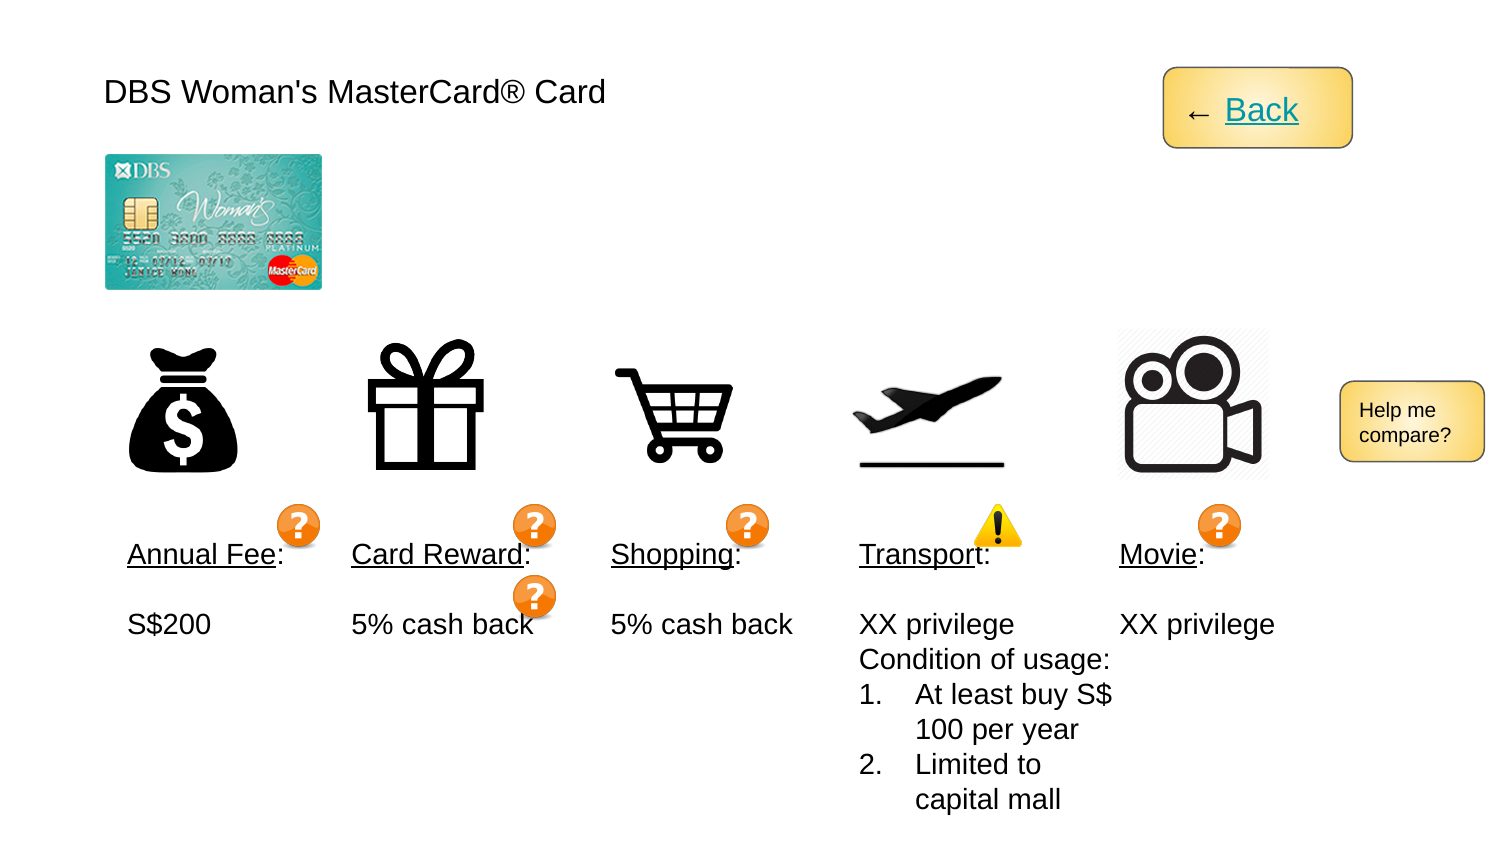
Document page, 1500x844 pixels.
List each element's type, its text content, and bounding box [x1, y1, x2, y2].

picture [277, 504, 320, 552]
text_box Help me compare? [1340, 381, 1485, 462]
picture [359, 338, 491, 470]
picture [832, 350, 1022, 493]
picture [1115, 327, 1270, 482]
text_box DBS Woman's MasterCard® Card [88, 55, 680, 127]
picture [513, 504, 556, 552]
picture [974, 504, 1022, 547]
picture [1198, 504, 1241, 552]
text_box Shopping: 5% cash back [595, 492, 809, 639]
text_box Movie: XX privilege [1140, 492, 1292, 639]
picture [607, 350, 739, 482]
text_box Transport: XX privilege Condition of usage: At least buy S$ 100 per year Limited to capital mall [843, 492, 1140, 826]
text_box Annual Fee: S$200 [112, 492, 301, 639]
picture [100, 149, 325, 293]
picture [111, 338, 255, 482]
picture [513, 575, 556, 623]
picture [726, 504, 769, 552]
text_box Card Reward: 5% cash back [336, 492, 550, 650]
text_box ← Back [1163, 67, 1353, 148]
